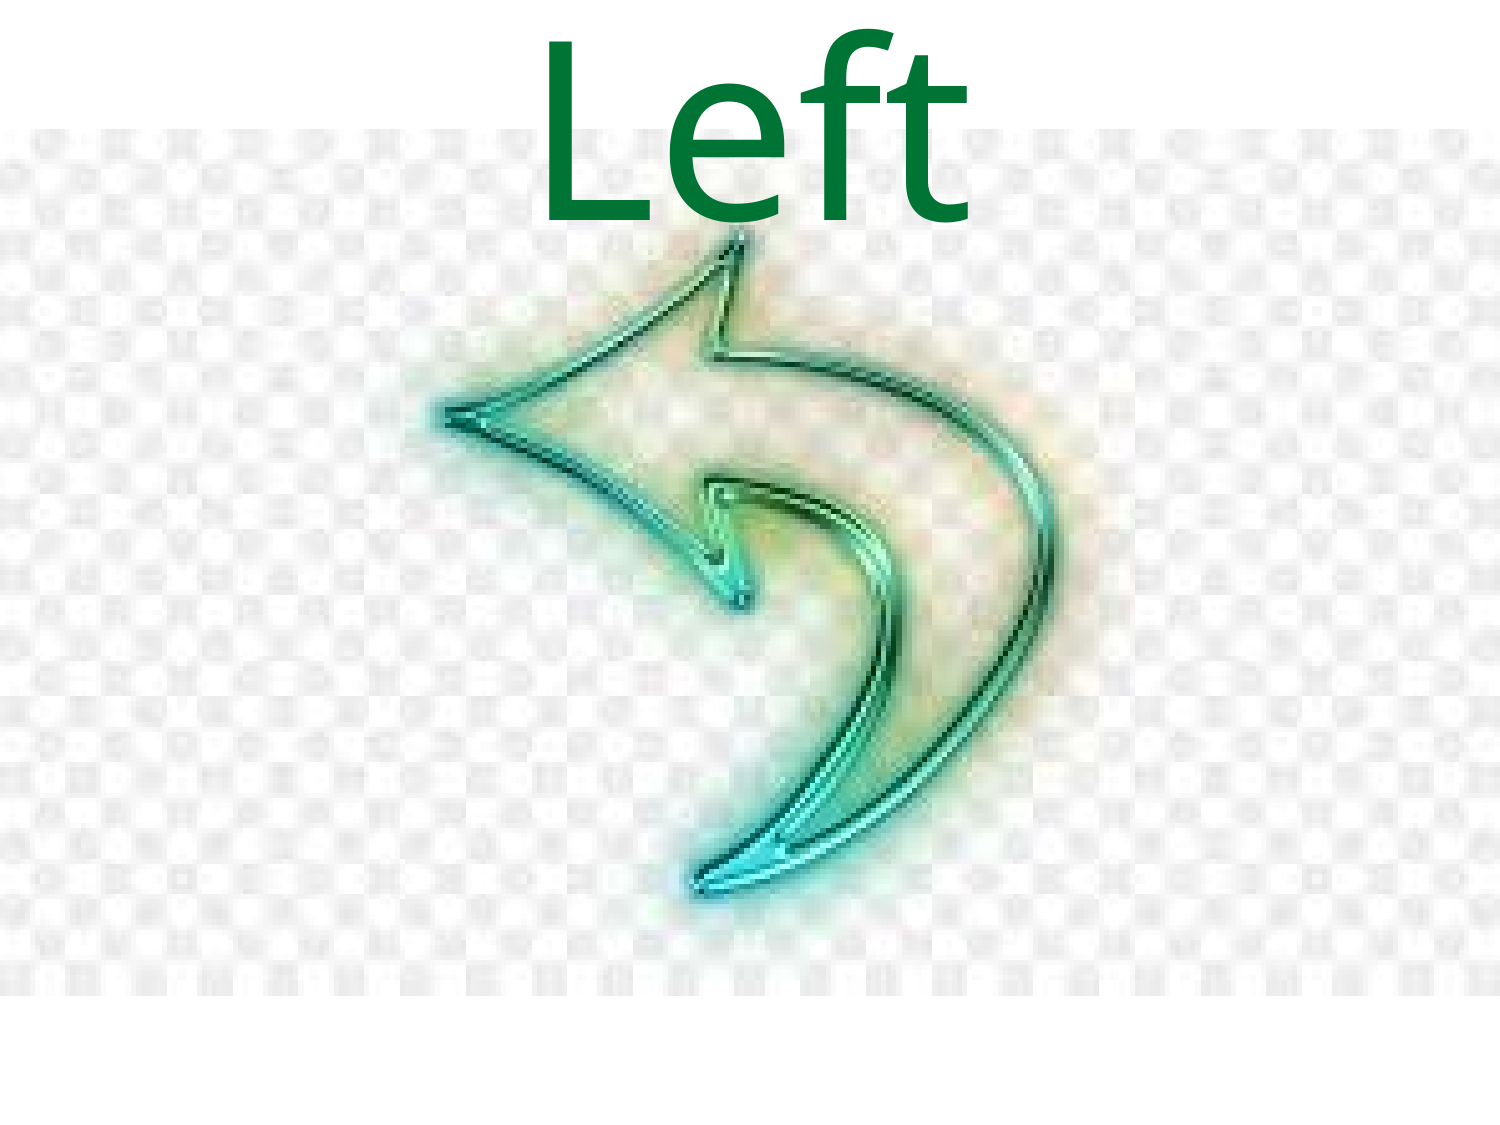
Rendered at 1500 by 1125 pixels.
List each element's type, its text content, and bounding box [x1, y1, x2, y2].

title Left [0, 0, 1500, 128]
picture [0, 128, 1500, 996]
